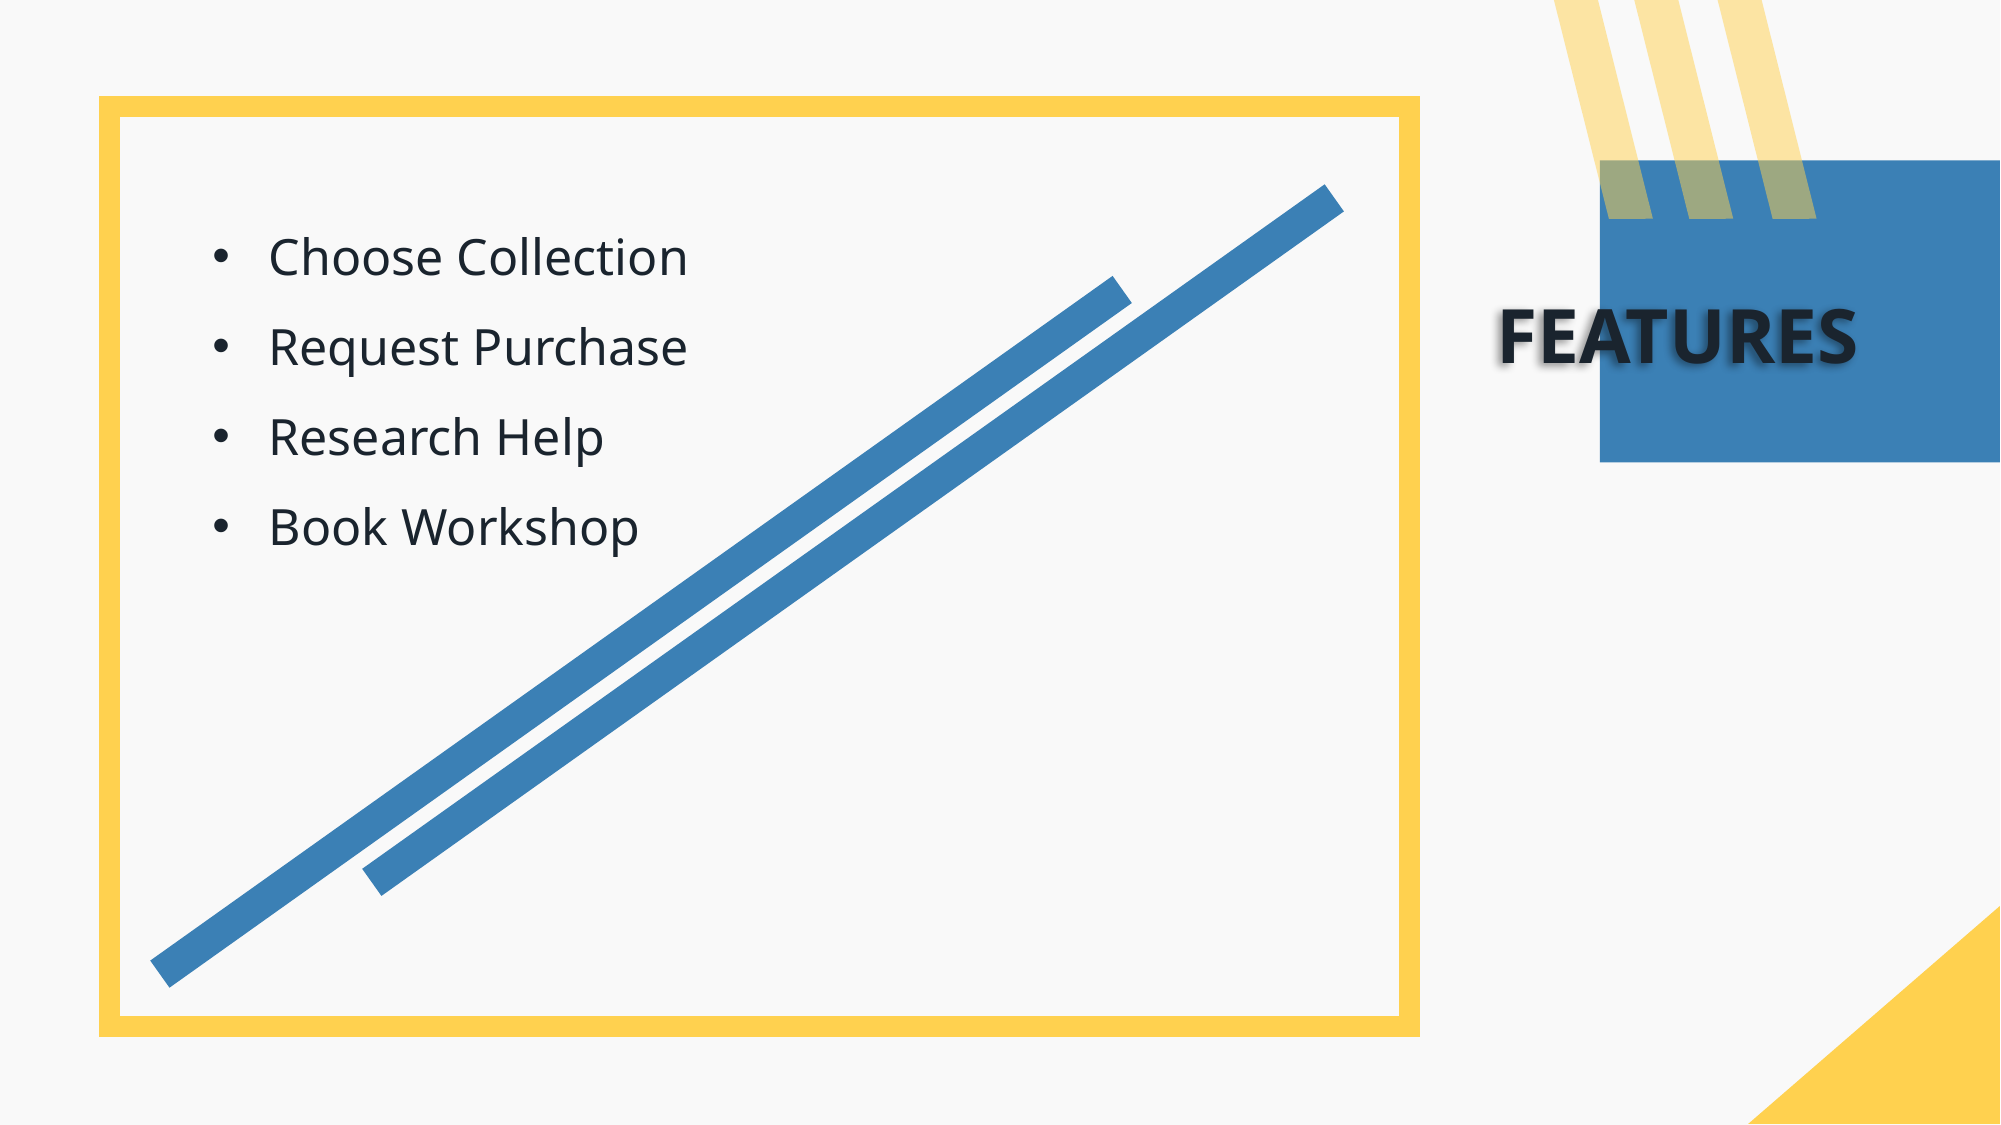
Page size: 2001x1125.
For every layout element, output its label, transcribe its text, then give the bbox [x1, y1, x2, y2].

text_box [148, 563, 769, 990]
text_box [1047, 182, 1346, 424]
title FEATURES [1191, 184, 1875, 483]
text_box [1745, 904, 2000, 1125]
text_box [360, 563, 852, 898]
text_box Choose Collection Request Purchase Research Help Book Workshop [138, 187, 1047, 563]
text_box [1047, 274, 1134, 365]
text_box [109, 106, 1411, 1028]
